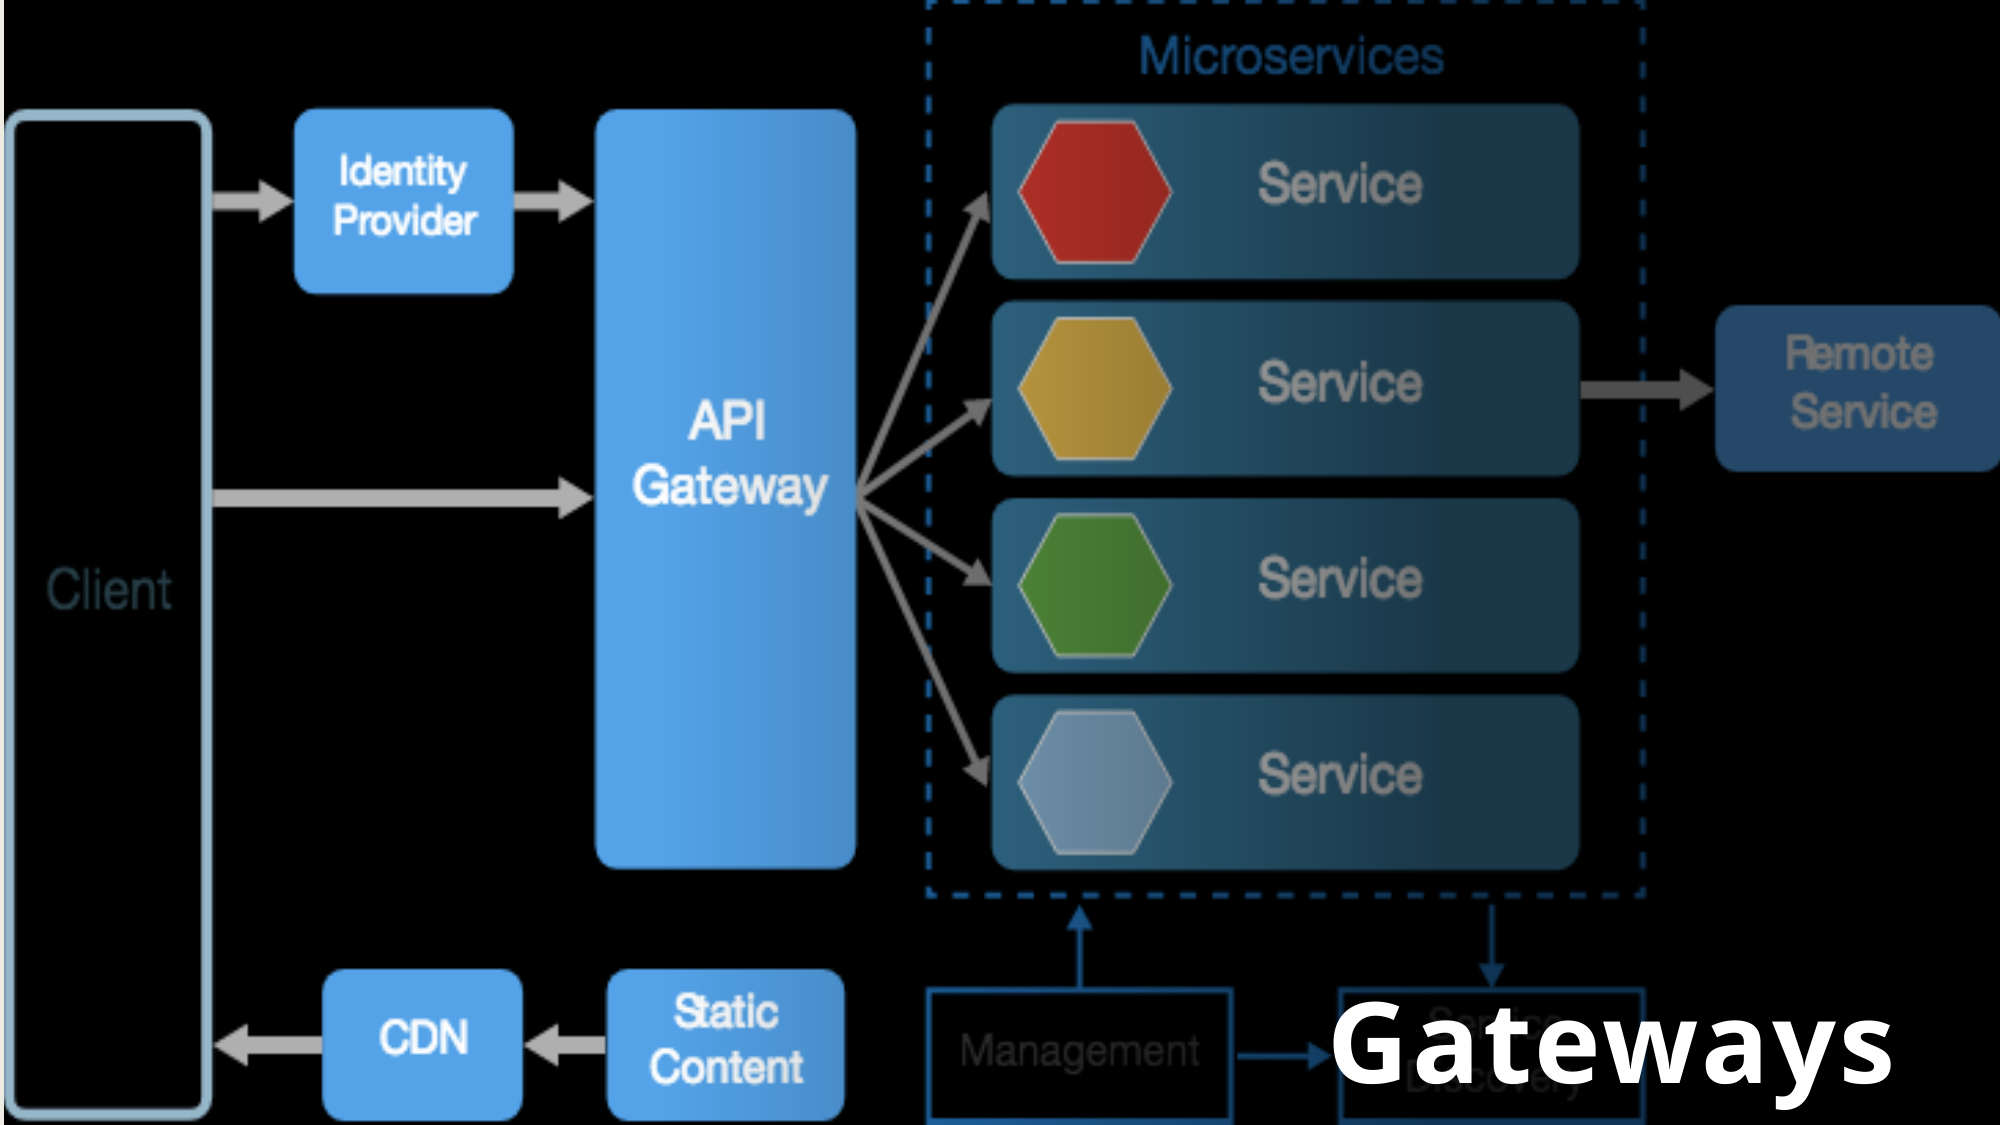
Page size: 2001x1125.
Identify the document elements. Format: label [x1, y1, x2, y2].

text_box [0, 0, 4, 1125]
list [4, 0, 2000, 1125]
